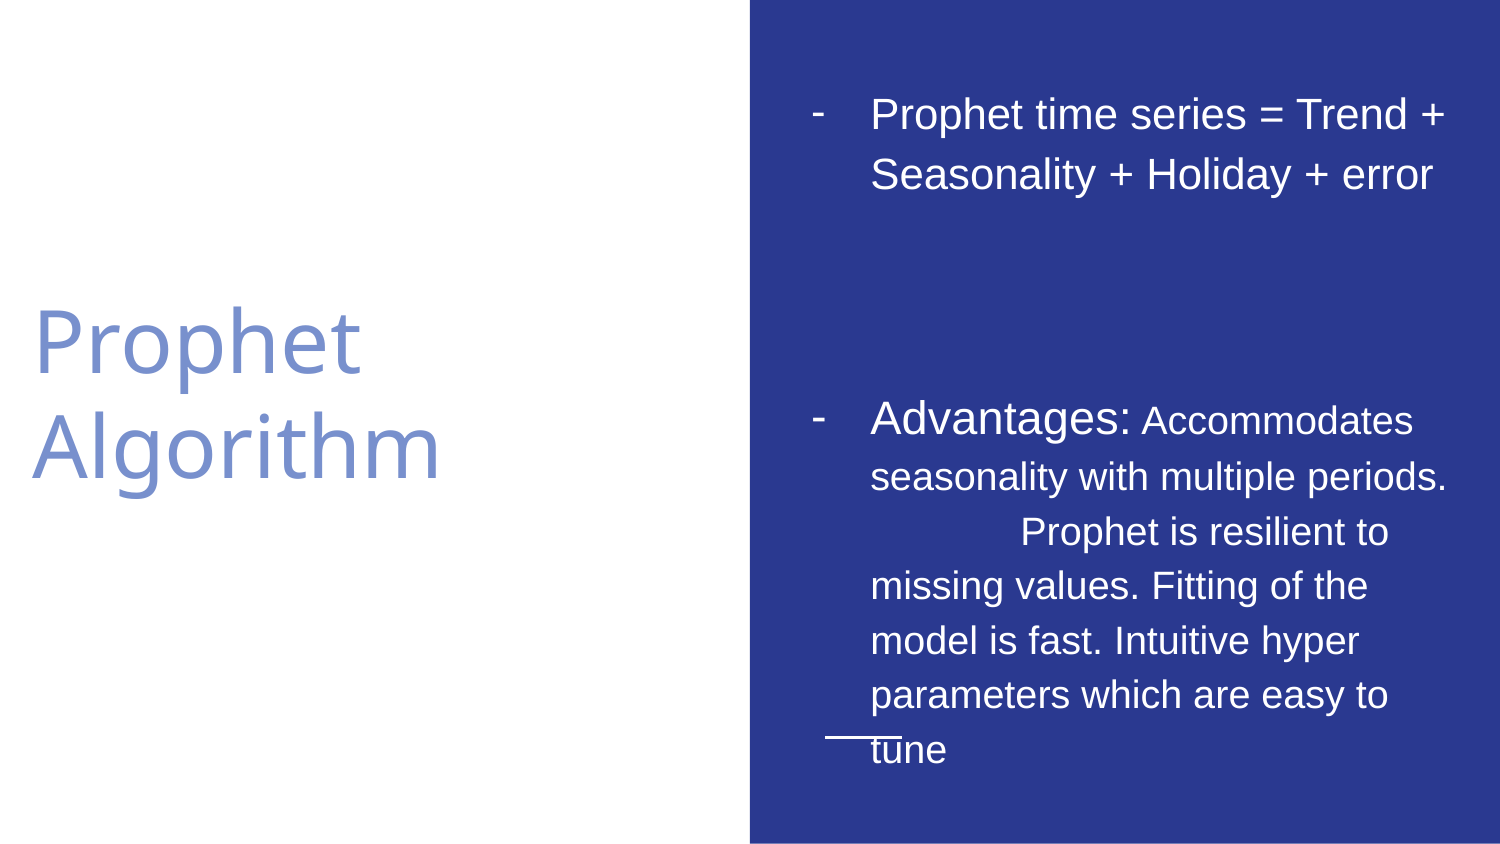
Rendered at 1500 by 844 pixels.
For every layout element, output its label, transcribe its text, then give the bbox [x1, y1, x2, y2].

list Prophet time series = Trend + Seasonality + Holiday + error Advantages: Accommodates seasonality with multiple periods. Prophet is resilient to missing values. Fitting of the model is fast. Intuitive hyper parameters which are easy to tune [780, 28, 1470, 806]
title Prophet Algorithm [17, 251, 750, 512]
